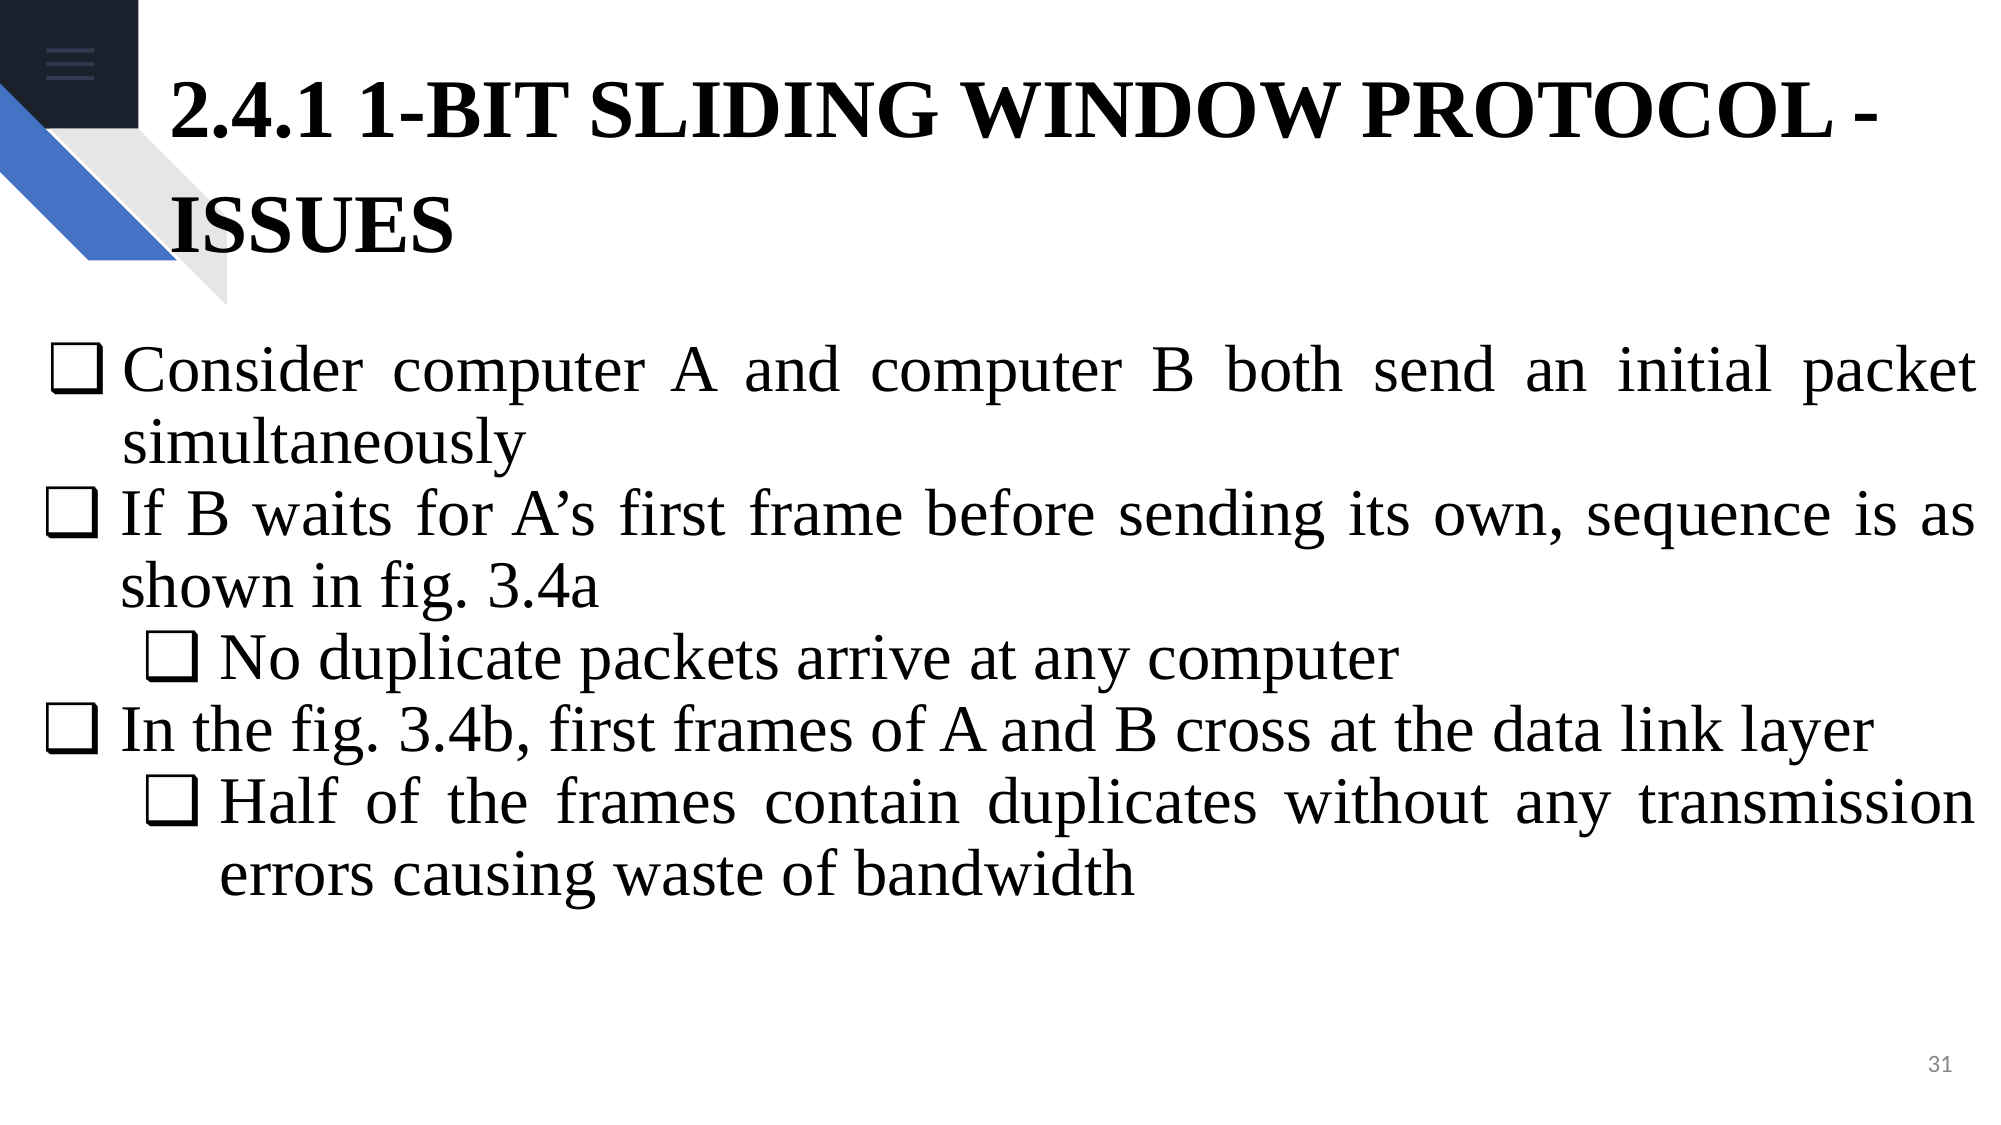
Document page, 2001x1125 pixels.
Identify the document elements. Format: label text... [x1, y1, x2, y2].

slide_number ‹#› [1853, 1019, 1974, 1106]
title 2.4.1 1-BIT SLIDING WINDOW PROTOCOL - ISSUES [49, 18, 1974, 219]
list Consider computer A and computer B both send an initial packet simultaneously If B waits for A’s first frame before sending its own, sequence is as shown in fig. 3.4a No duplicate packets arrive at any computer In the fig. 3.4b, first frames of A and B cross at the data link layer Half of the frames contain duplicates without any transmission errors causing waste of bandwidth [0, 314, 2000, 1063]
